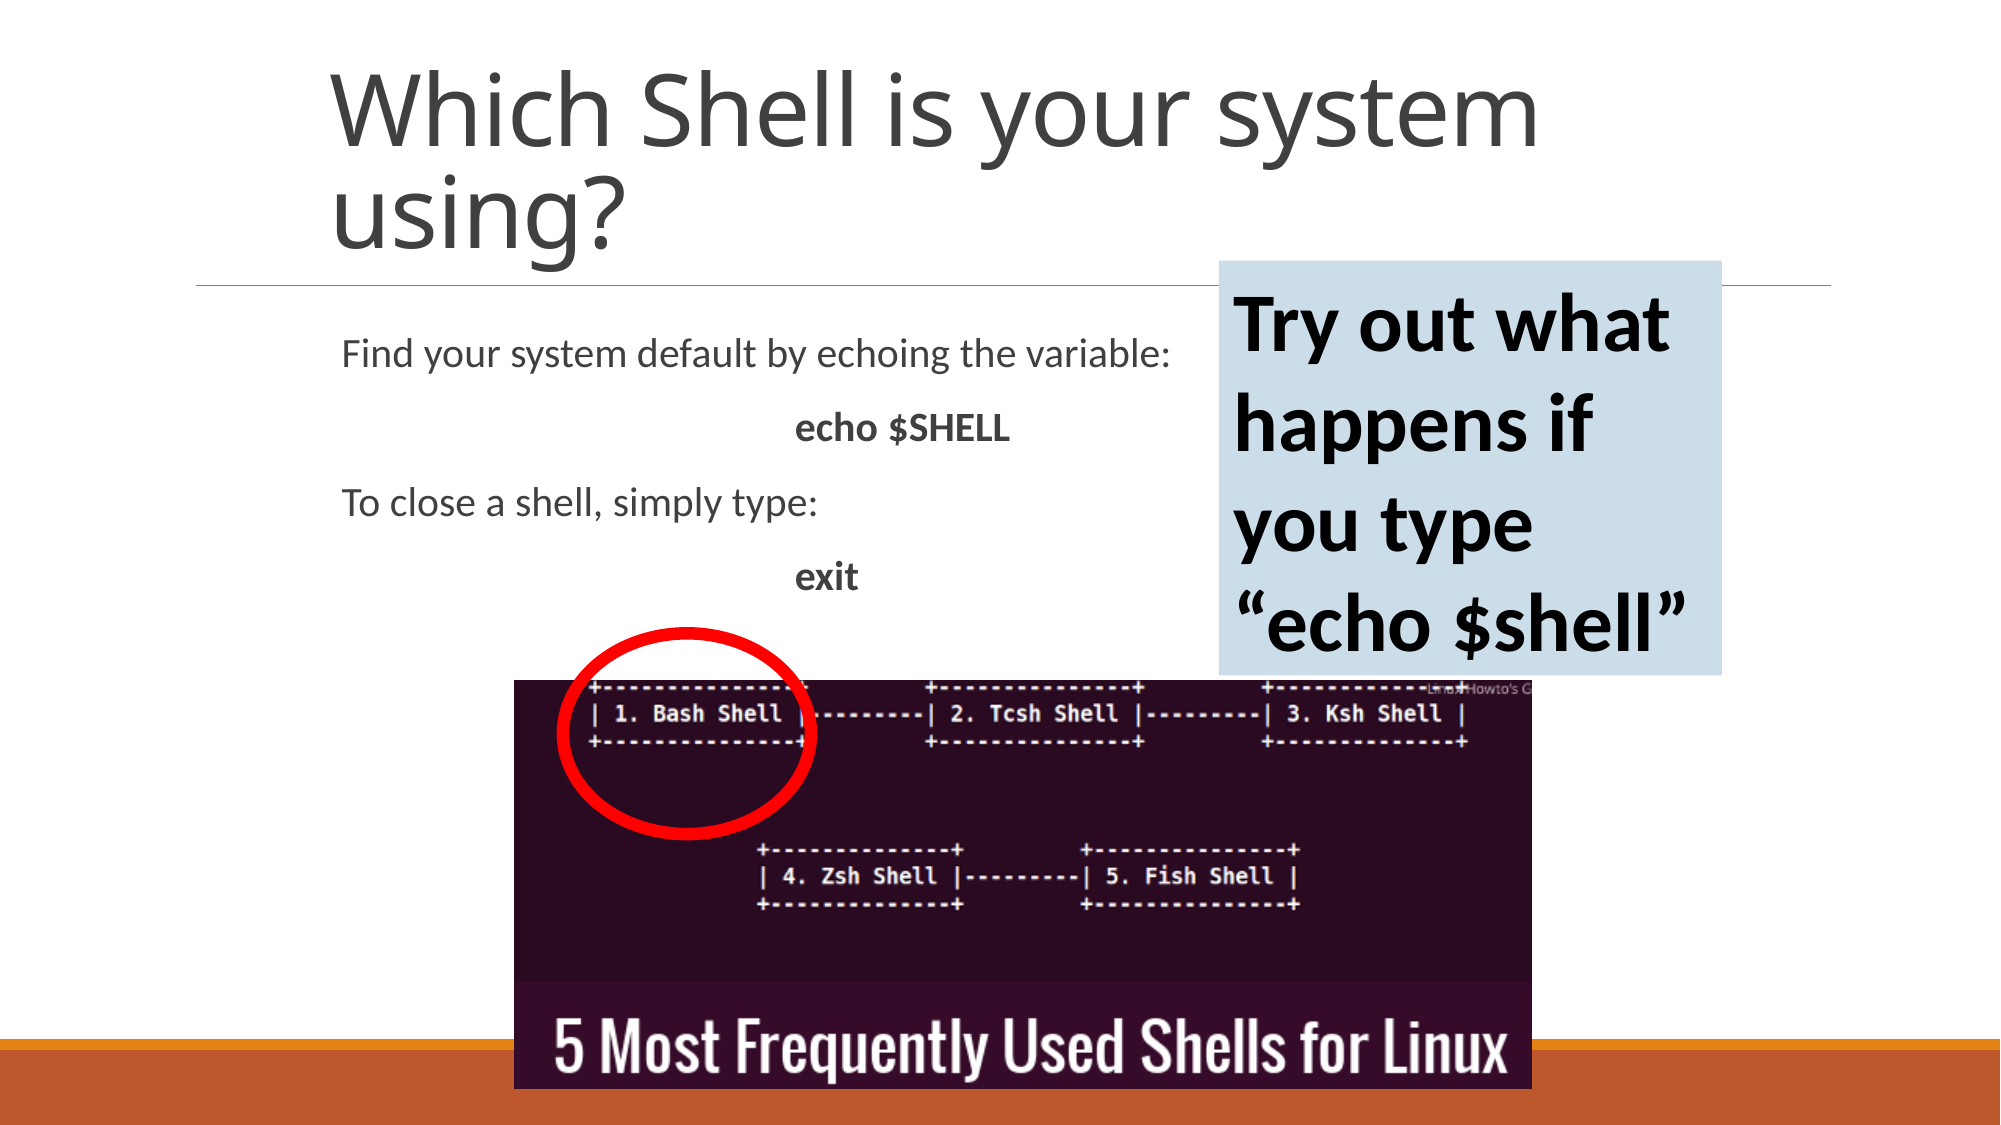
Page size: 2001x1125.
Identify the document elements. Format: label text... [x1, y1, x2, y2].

picture [513, 680, 1532, 1089]
list Find your system default by echoing the variable: echo $SHELL To close a shell, simply type: exit [326, 324, 1674, 787]
text_box [582, 632, 791, 677]
text_box Try out what happens if you type “echo $shell” [1218, 260, 1722, 676]
title Which Shell is your system using? [314, 101, 1665, 277]
